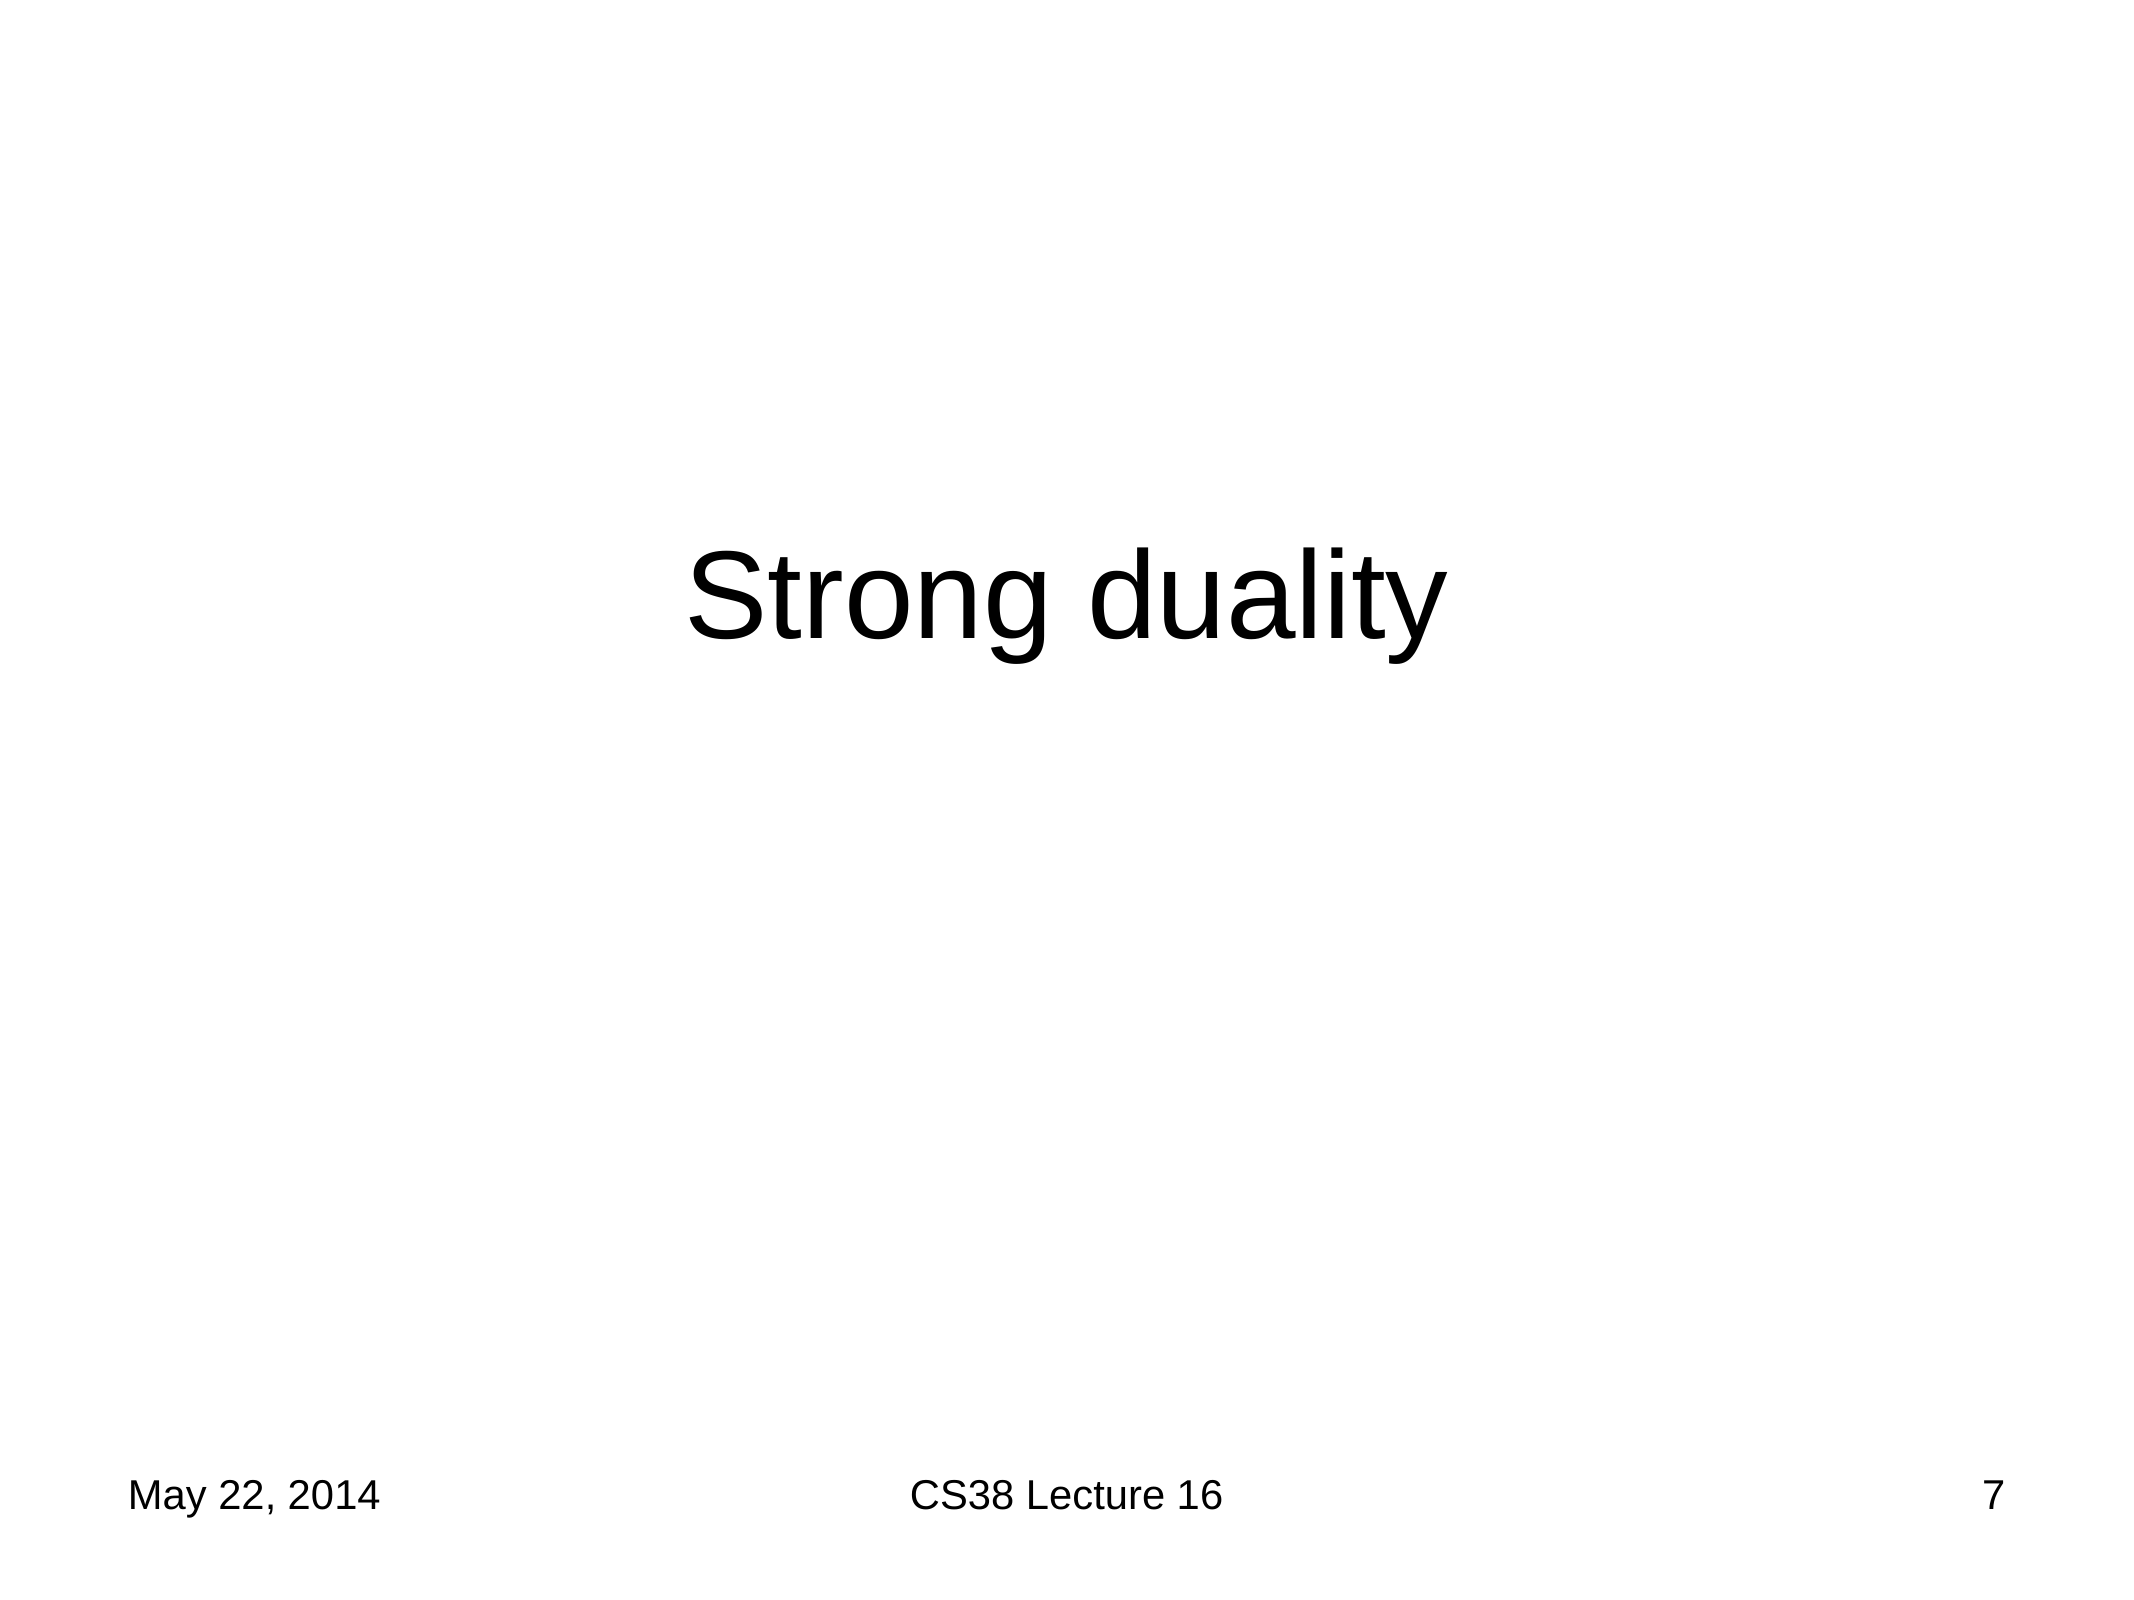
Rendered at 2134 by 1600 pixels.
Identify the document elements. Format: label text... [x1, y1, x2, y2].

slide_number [106, 1456, 605, 1569]
list Strong duality [106, 187, 2027, 1430]
slide_number 7 [1528, 1456, 2027, 1569]
footer CS38 Lecture 16 [728, 1456, 1405, 1569]
